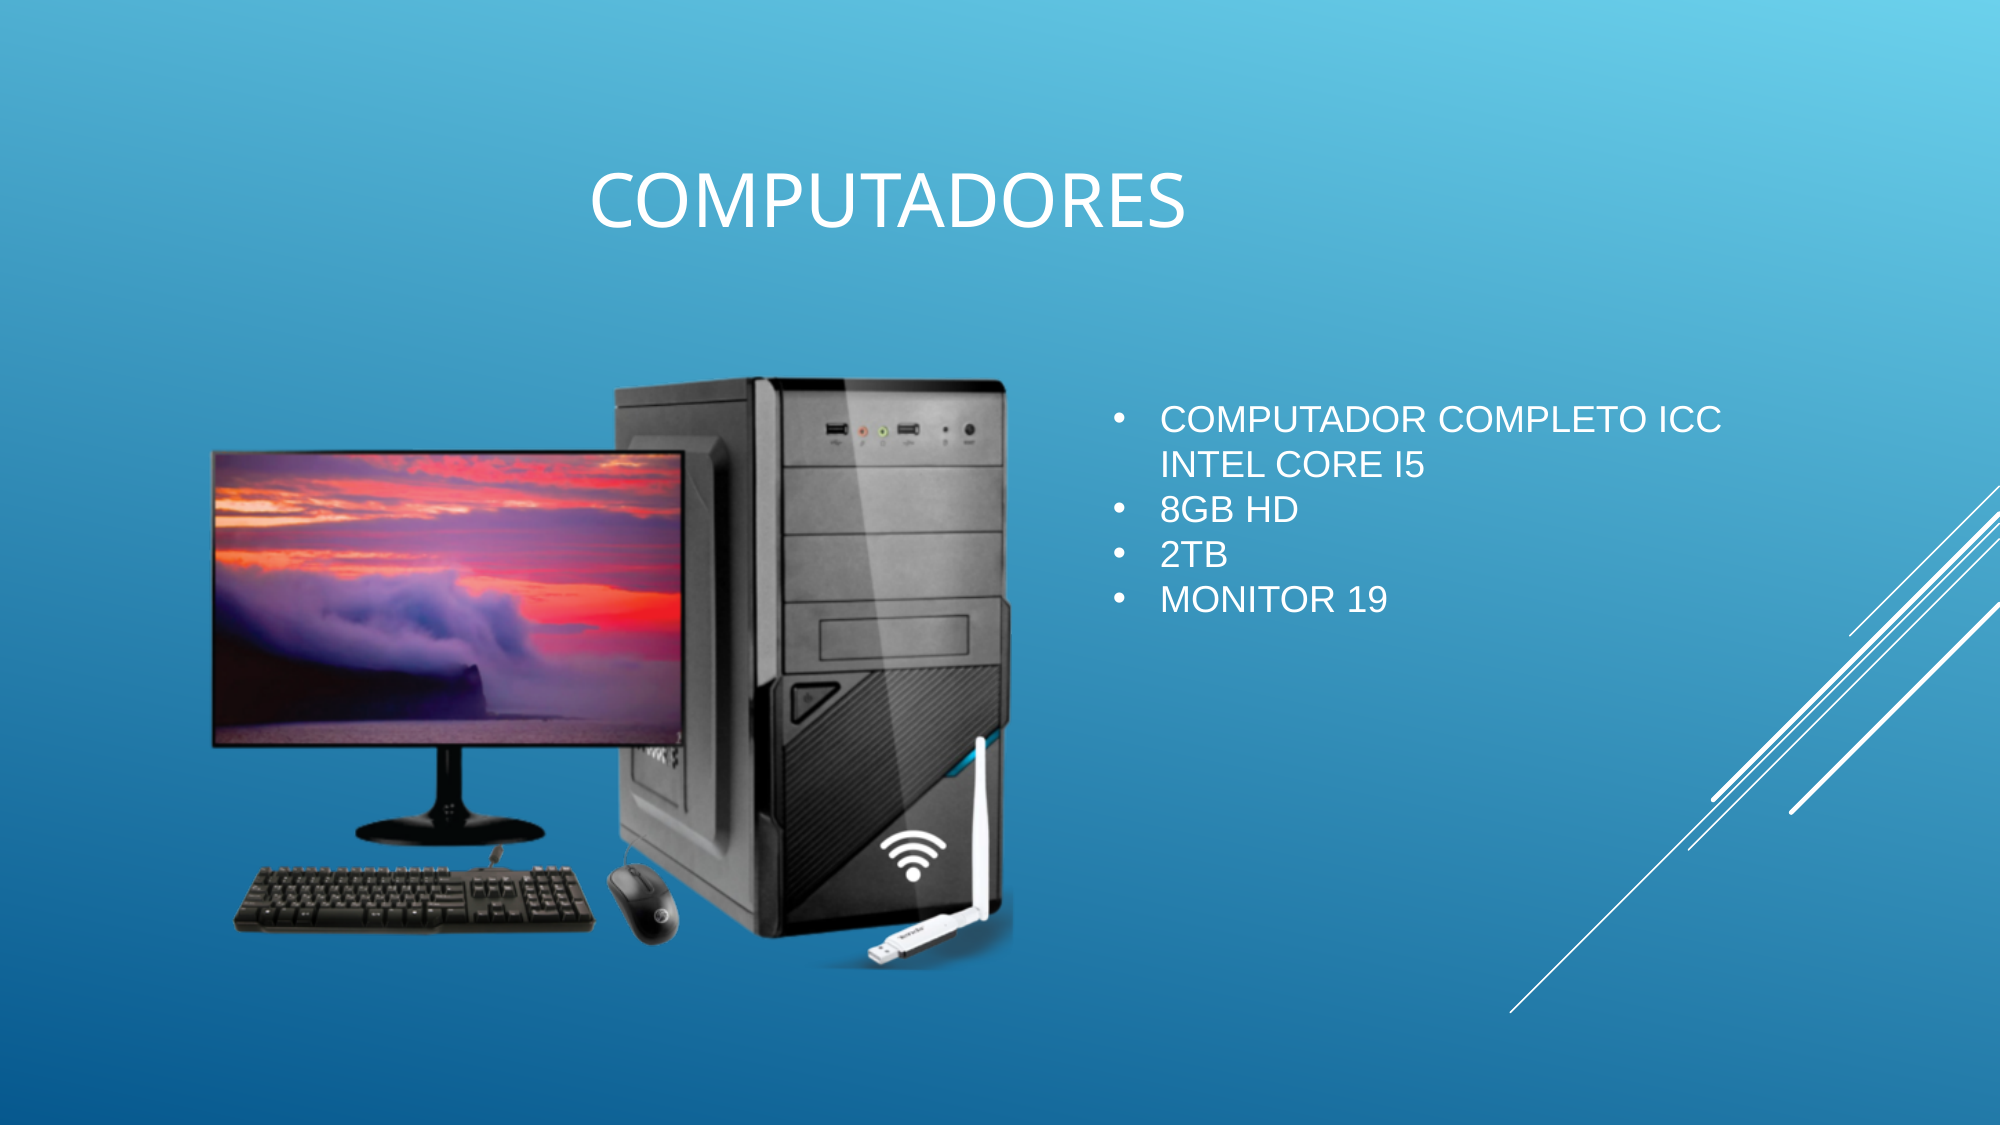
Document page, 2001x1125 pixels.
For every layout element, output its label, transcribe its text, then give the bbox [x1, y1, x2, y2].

text_box COMPUTADOR COMPLETO ICC INTEL CORE I5 8GB HD 2TB MONITOR 19 [1098, 387, 1789, 628]
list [188, 148, 1016, 977]
title COMPUTADORES [188, 74, 1589, 322]
